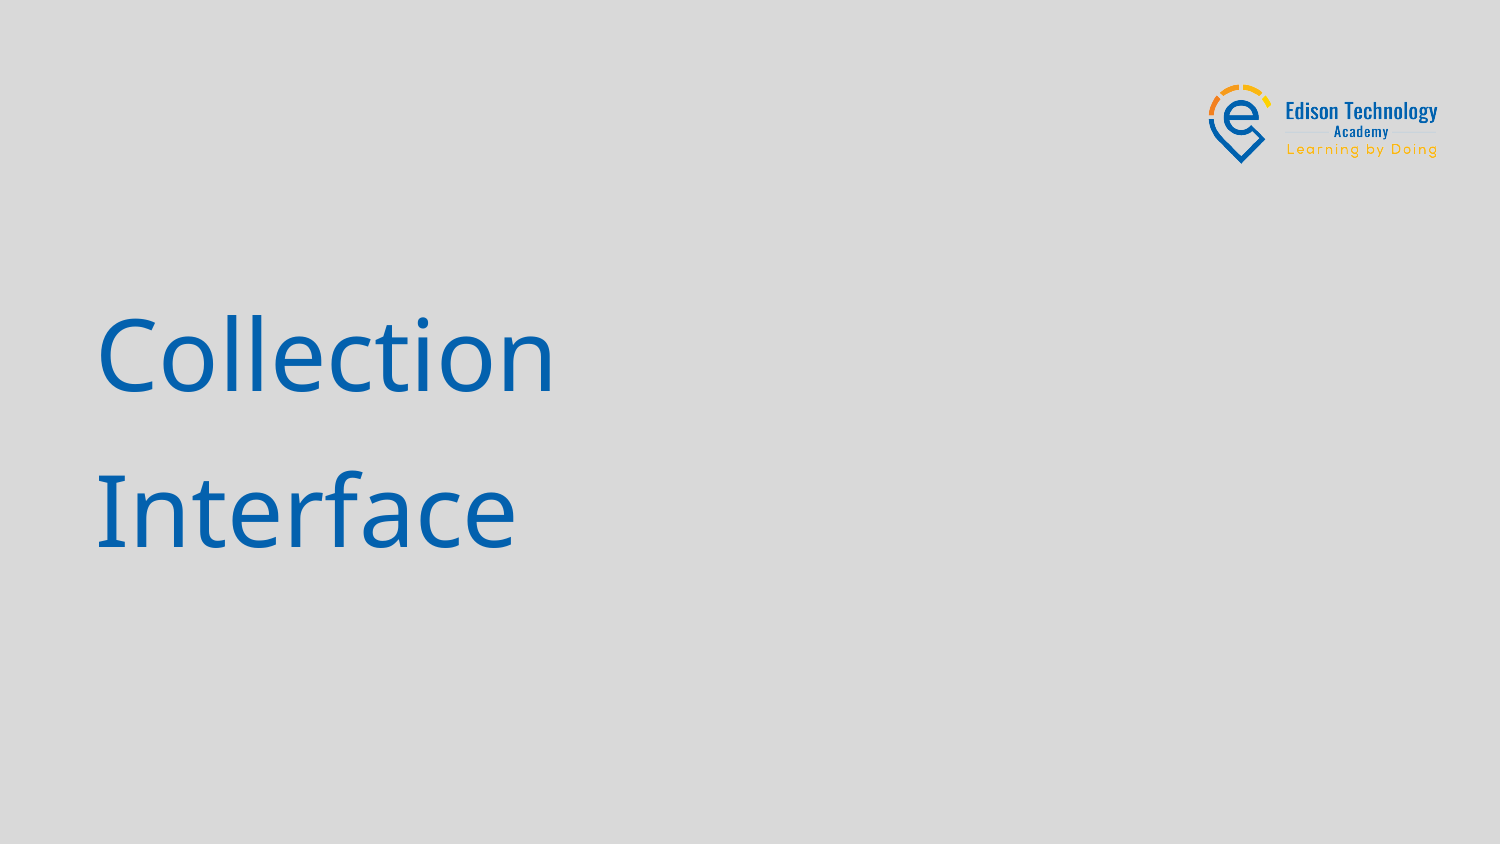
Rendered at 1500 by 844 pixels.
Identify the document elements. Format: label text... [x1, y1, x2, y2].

picture [1147, 83, 1500, 167]
title Collection Interface [80, 84, 1013, 756]
